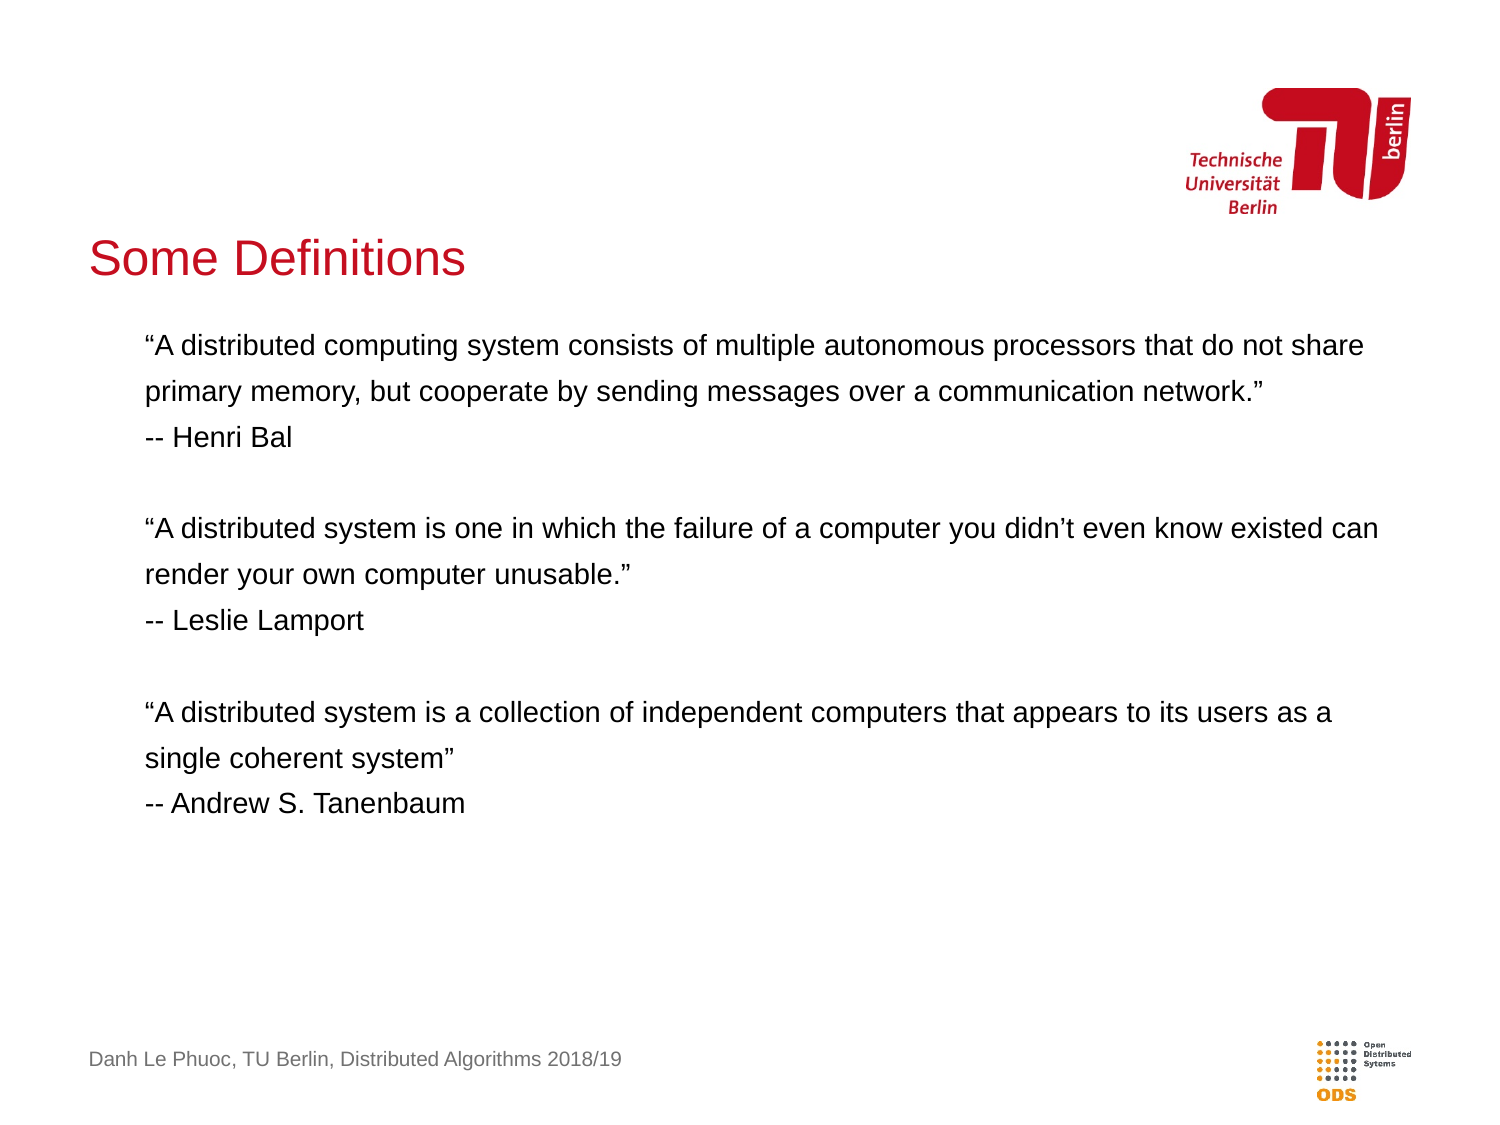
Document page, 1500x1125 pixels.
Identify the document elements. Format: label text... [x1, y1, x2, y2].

picture [1186, 88, 1411, 214]
title Some Definitions [88, 222, 1411, 286]
footer Danh Le Phuoc, TU Berlin, Distributed Algorithms 2018/19 [88, 1045, 1176, 1071]
picture [1317, 1041, 1411, 1101]
list “A distributed computing system consists of multiple autonomous processors that do not share primary memory, but cooperate by sending messages over a communication network.” -- Henri Bal “A distributed system is one in which the failure of a computer you didn’t even know existed can render your own computer unusable.” -- Leslie Lamport “A distributed system is a collection of independent computers that appears to its users as a single coherent system” -- Andrew S. Tanenbaum [88, 315, 1411, 983]
